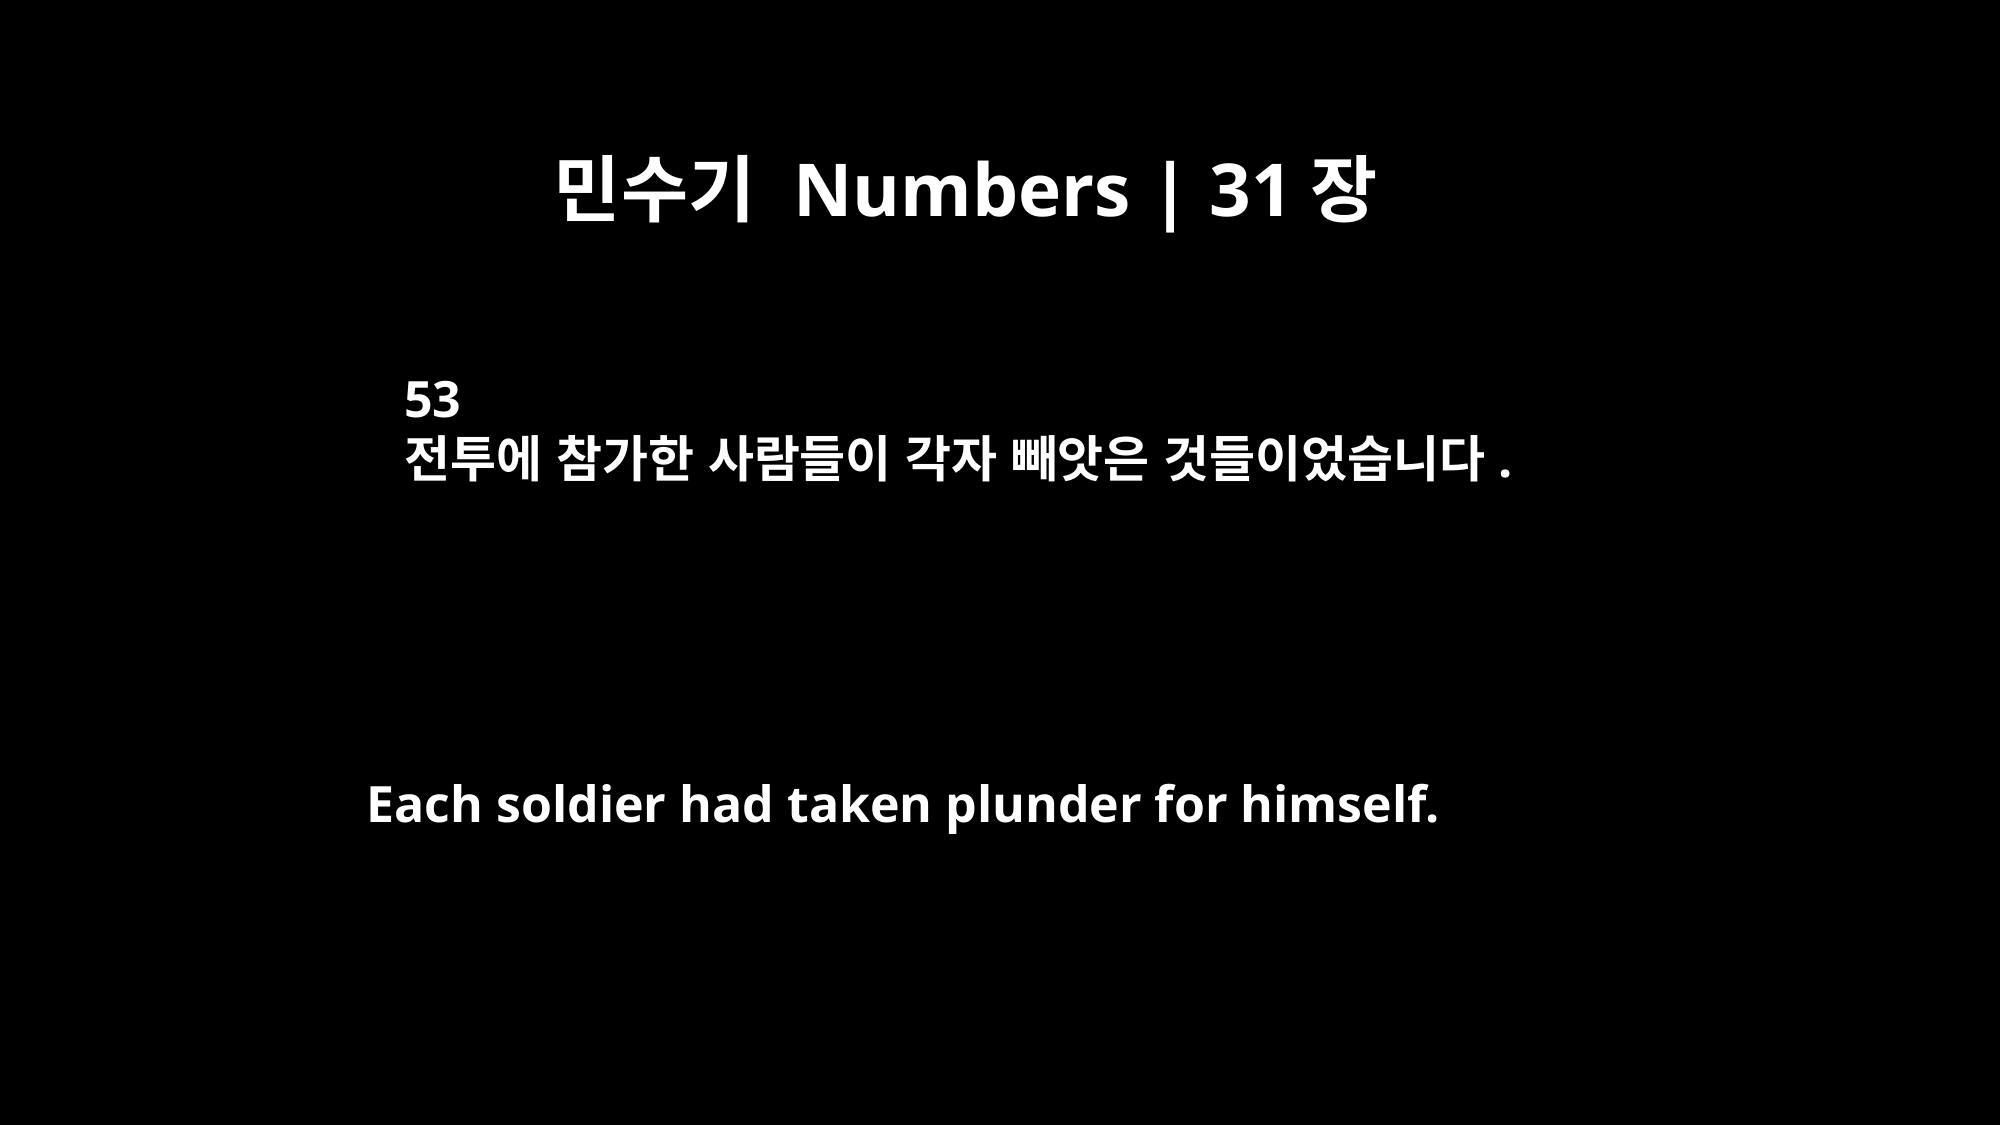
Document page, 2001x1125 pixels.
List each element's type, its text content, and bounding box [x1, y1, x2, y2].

text_box Each soldier had taken plunder for himself. [352, 764, 1456, 840]
text_box 53 전투에 참가한 사람들이 각자 빼앗은 것들이었습니다. [389, 359, 1528, 495]
text_box 민수기 Numbers | 31장 [538, 136, 1393, 239]
